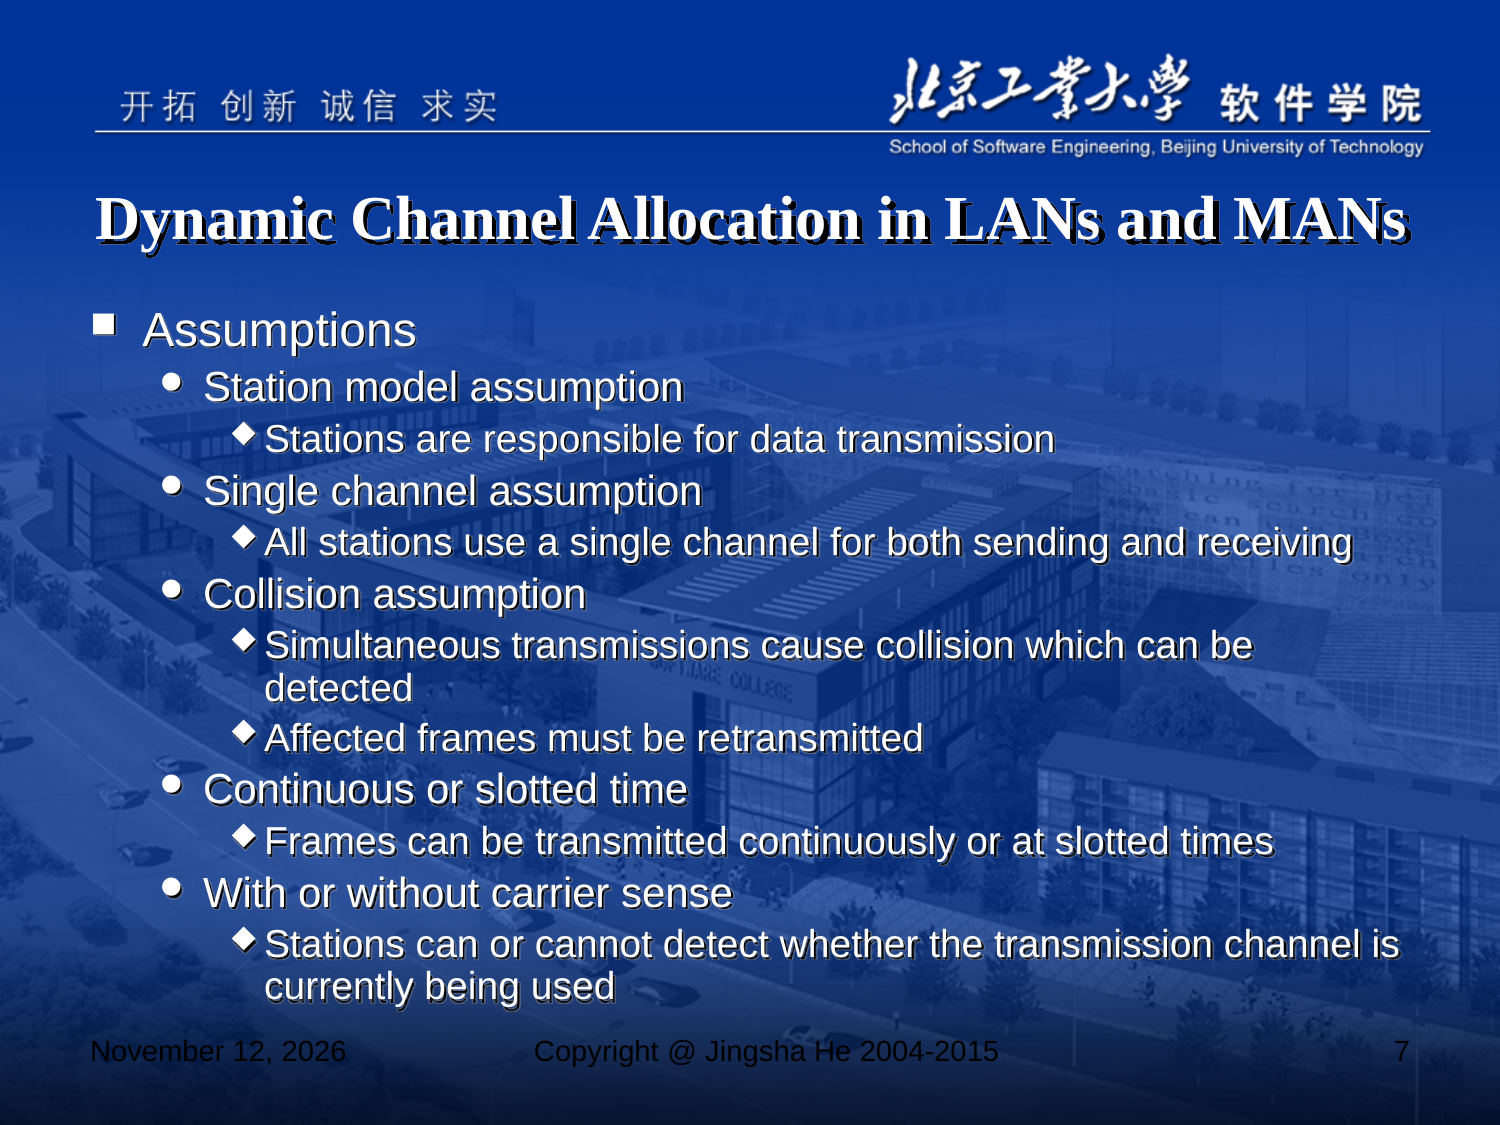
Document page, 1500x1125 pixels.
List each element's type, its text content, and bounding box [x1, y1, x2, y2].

picture [0, 0, 1500, 1125]
slide_number 7 [1074, 1026, 1425, 1103]
list Assumptions Station model assumption Stations are responsible for data transmission Single channel assumption All stations use a single channel for both sending and receiving Collision assumption Simultaneous transmissions cause collision which can be detected Affected frames must be retransmitted Continuous or slotted time Frames can be transmitted continuously or at slotted times With or without carrier sense Stations can or cannot detect whether the transmission channel is currently being used [75, 297, 1425, 1024]
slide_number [75, 1024, 425, 1103]
title Dynamic Channel Allocation in LANs and MANs [76, 160, 1427, 268]
footer Copyright @ Jingsha He 2004-2015 [512, 1026, 1022, 1103]
